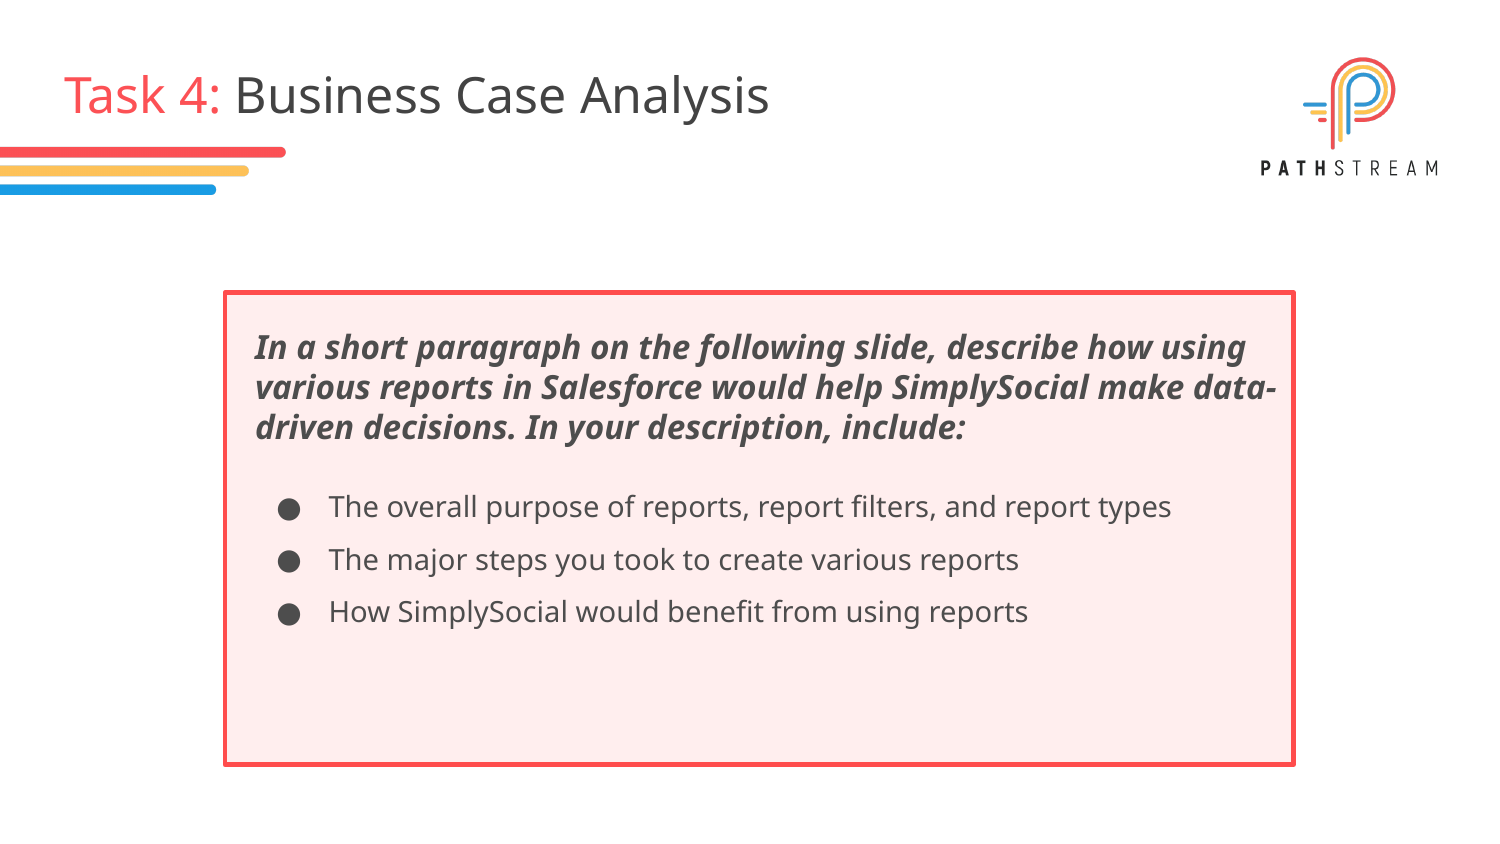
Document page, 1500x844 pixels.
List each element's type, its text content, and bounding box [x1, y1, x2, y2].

text_box Task 4: Business Case Analysis [49, 48, 1130, 142]
text_box In a short paragraph on the following slide, describe how using various reports in Salesforce would help SimplySocial make data-driven decisions. In your description, include: [224, 292, 1294, 765]
text_box The overall purpose of reports, report filters, and report types The major steps you took to create various reports How SimplySocial would benefit from using reports [238, 456, 1267, 733]
picture [0, 132, 299, 219]
picture [1135, 0, 1500, 243]
